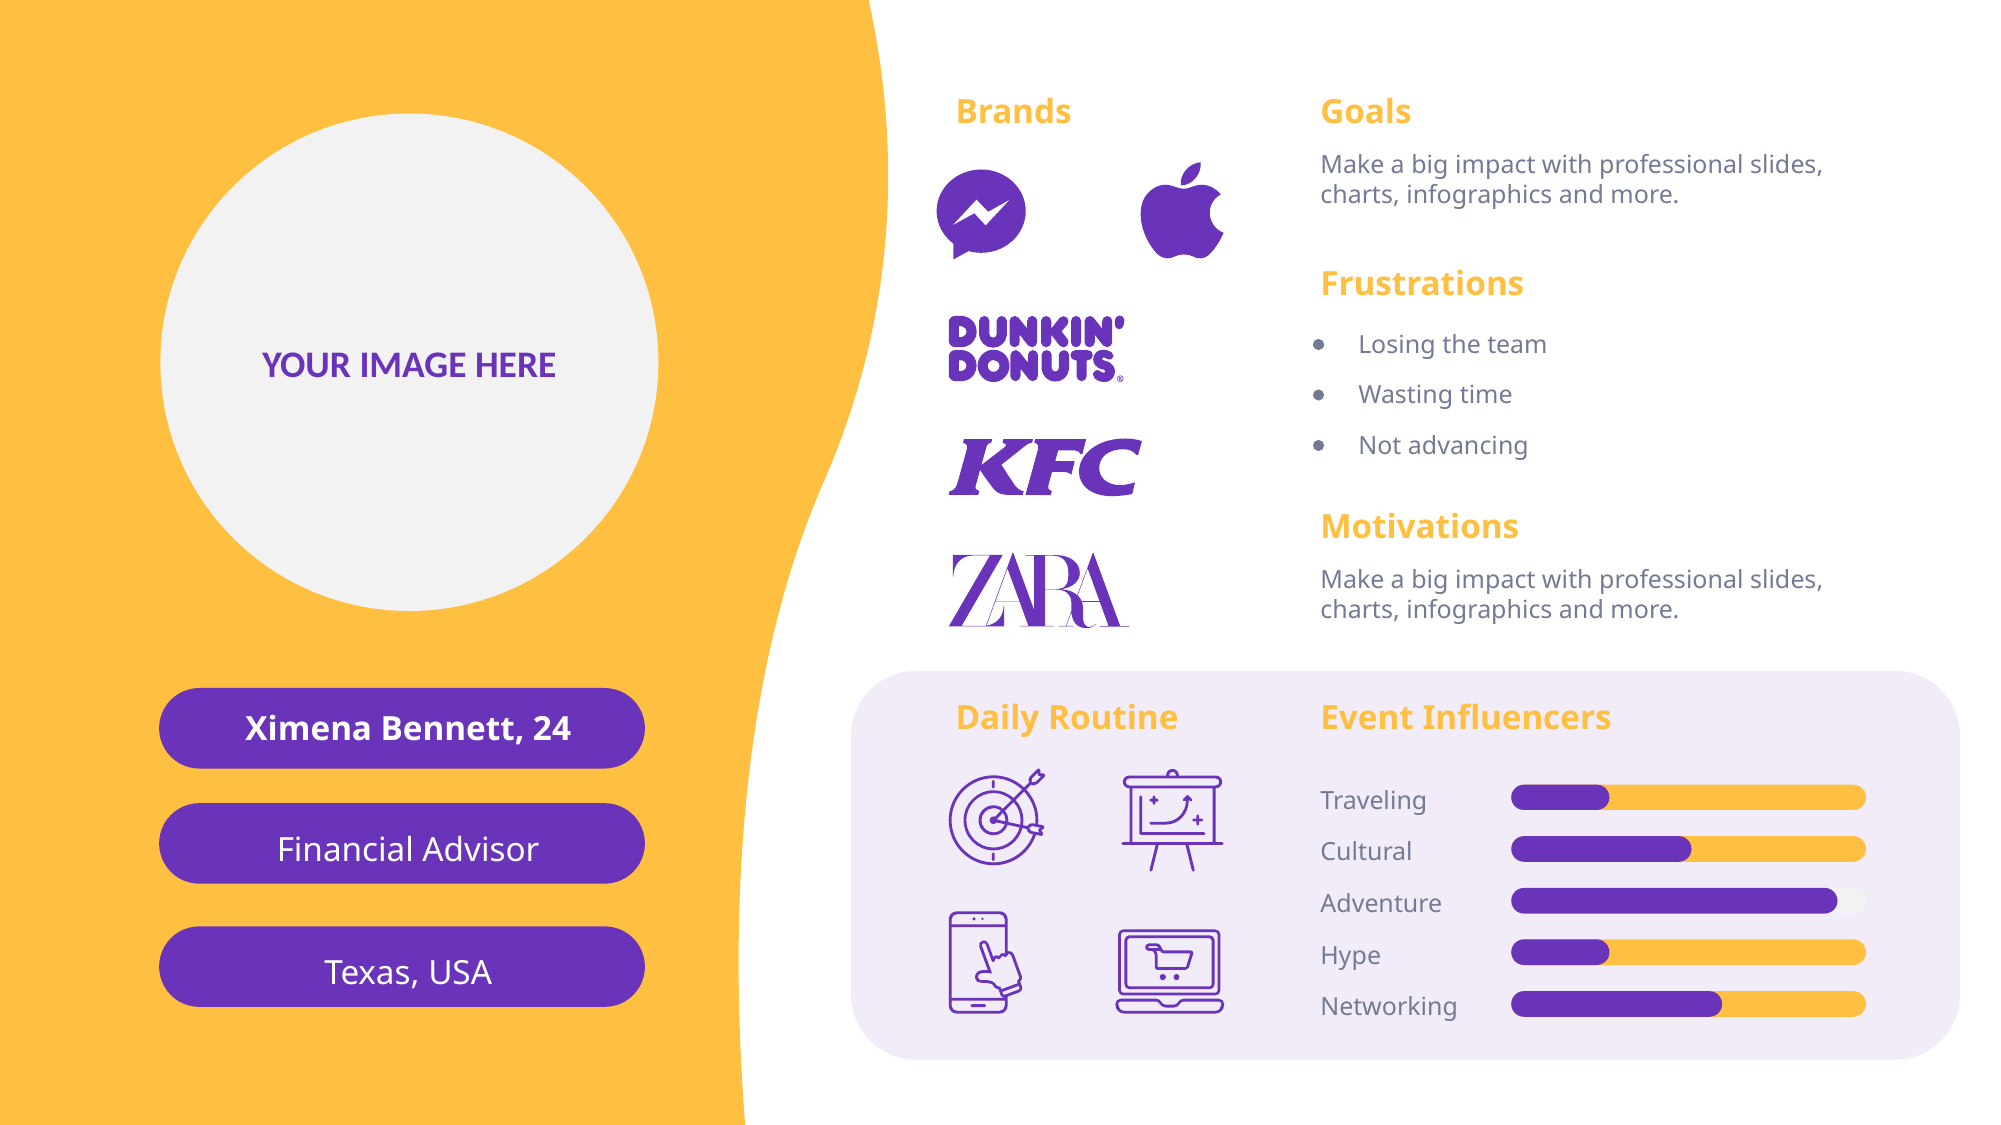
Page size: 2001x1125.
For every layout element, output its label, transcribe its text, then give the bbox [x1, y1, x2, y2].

text_box Event Influencers [1305, 688, 1873, 744]
text_box [1511, 836, 1692, 862]
text_box [1114, 315, 1125, 330]
text_box [1511, 887, 1838, 914]
text_box [850, 669, 1962, 1061]
text_box [1084, 316, 1113, 348]
text_box [979, 316, 1007, 348]
text_box Motivations [1305, 497, 1873, 553]
text_box [0, 0, 889, 1125]
text_box [1826, 887, 1867, 914]
text_box Frustrations [1305, 255, 1873, 310]
text_box [1511, 991, 1723, 1017]
text_box [1140, 184, 1224, 259]
text_box Ximena Bennett, 24 [170, 699, 647, 755]
text_box Cultural [1305, 828, 1506, 874]
text_box [1118, 929, 1221, 996]
text_box [1312, 338, 1325, 351]
text_box Make a big impact with professional slides, charts, infographics and more. [1305, 556, 1873, 631]
text_box Adventure [1305, 880, 1506, 925]
text_box Goals [1305, 83, 1873, 138]
text_box [948, 552, 1130, 629]
text_box [158, 925, 639, 996]
text_box [158, 802, 639, 873]
text_box [1041, 349, 1115, 383]
text_box [1180, 162, 1201, 186]
text_box Texas, USA [170, 943, 647, 999]
text_box [948, 315, 977, 348]
text_box [1116, 375, 1124, 383]
text_box [1714, 991, 1867, 1017]
text_box [1009, 315, 1038, 348]
text_box [1041, 316, 1069, 348]
text_box [936, 169, 1026, 260]
text_box [948, 439, 1033, 495]
text_box Hype [1305, 931, 1506, 977]
text_box Not advancing [1343, 422, 1873, 467]
text_box [948, 349, 1038, 383]
text_box [1078, 438, 1142, 497]
text_box [1597, 939, 1867, 966]
text_box [948, 911, 1023, 1014]
text_box [1115, 998, 1225, 1014]
text_box [1025, 439, 1087, 496]
text_box [158, 686, 637, 770]
text_box [1511, 784, 1610, 810]
text_box Financial Advisor [170, 820, 647, 876]
text_box [173, 999, 631, 1008]
text_box [1312, 389, 1325, 401]
text_box [1511, 939, 1610, 966]
text_box [173, 876, 631, 885]
text_box [948, 768, 1046, 866]
text_box Wasting time [1343, 371, 1873, 417]
text_box [1599, 784, 1867, 810]
text_box Daily Routine [940, 688, 1254, 744]
text_box [1071, 315, 1082, 348]
text_box Brands [940, 83, 1254, 138]
text_box [1683, 836, 1867, 862]
text_box [1312, 439, 1325, 452]
text_box Traveling [1305, 776, 1506, 822]
text_box [1121, 768, 1224, 872]
text_box YOUR IMAGE HERE [160, 113, 659, 611]
text_box Networking [1305, 983, 1506, 1029]
text_box Losing the team [1343, 320, 1873, 366]
text_box Make a big impact with professional slides, charts, infographics and more. [1305, 141, 1873, 217]
